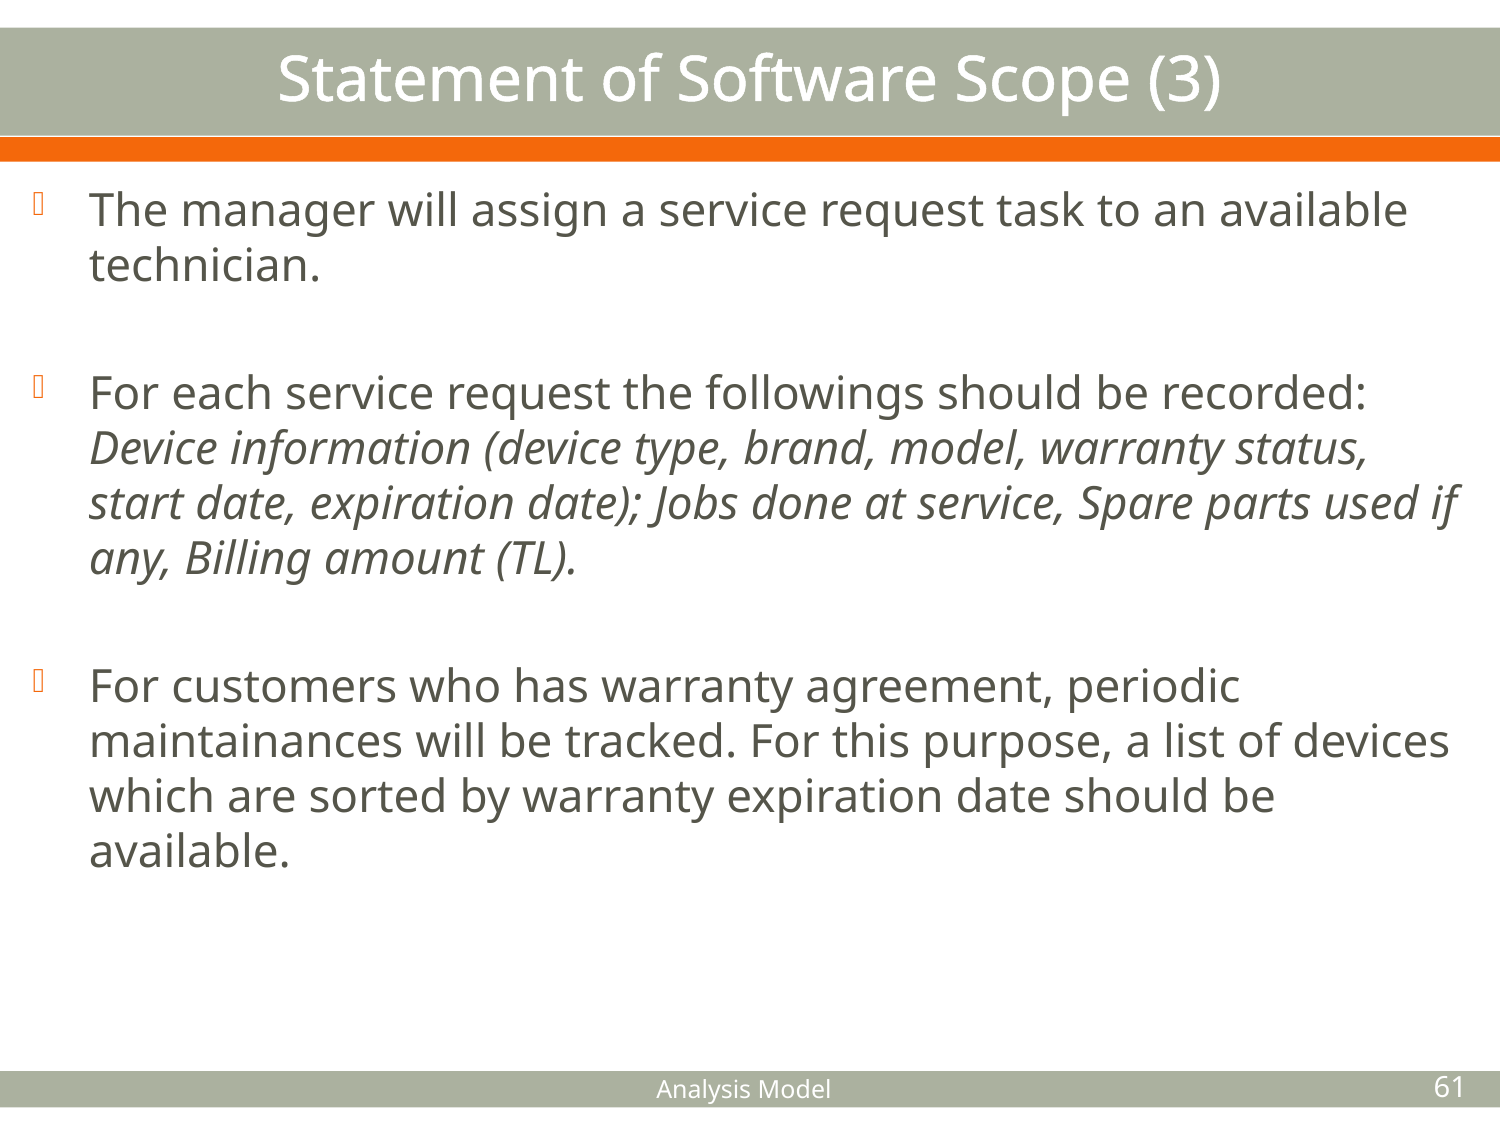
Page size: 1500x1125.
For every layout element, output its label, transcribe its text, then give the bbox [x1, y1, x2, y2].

slide_number 61 [1222, 1058, 1483, 1119]
list The manager will assign a service request task to an available technician. For each service request the followings should be recorded: Device information (device type, brand, model, warranty status, start date, expiration date); Jobs done at service, Spare parts used if any, Billing amount (TL). For customers who has warranty agreement, periodic maintainances will be tracked. For this purpose, a list of devices which are sorted by warranty expiration date should be available. [17, 172, 1483, 1059]
title Statement of Software Scope (3) [0, 29, 1500, 123]
footer Analysis Model [348, 1058, 1140, 1119]
